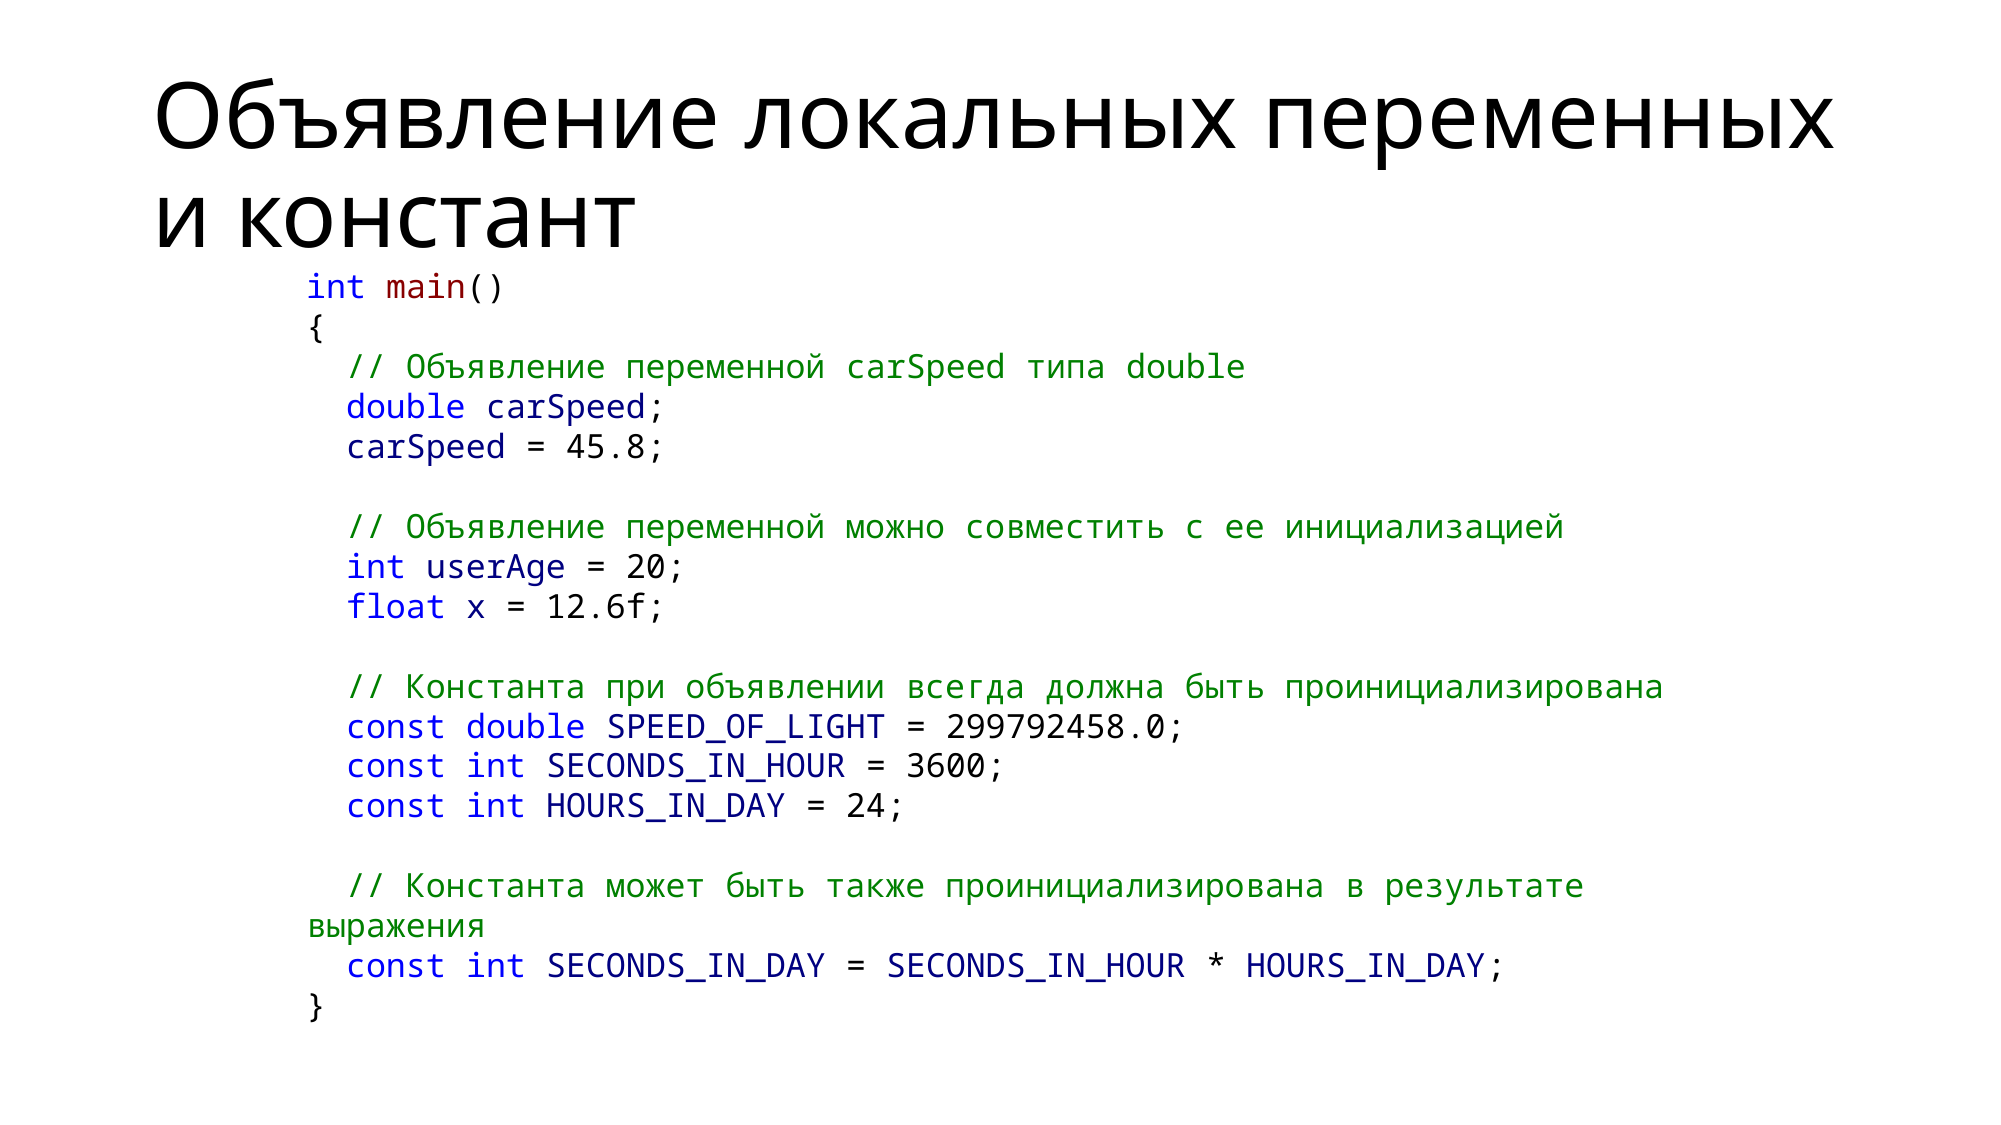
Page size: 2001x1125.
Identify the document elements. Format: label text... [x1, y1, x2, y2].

text_box int main() { // Объявление переменной carSpeed типа double double carSpeed; carSpeed = 45.8; // Объявление переменной можно совместить с ее инициализацией int userAge = 20; float x = 12.6f; // Константа при объявлении всегда должна быть проинициализирована const double SPEED_OF_LIGHT = 299792458.0; const int SECONDS_IN_HOUR = 3600; const int HOURS_IN_DAY = 24; // Константа может быть также проинициализирована в результате выражения const int SECONDS_IN_DAY = SECONDS_IN_HOUR * HOURS_IN_DAY; } [291, 258, 1750, 1032]
title Объявление локальных переменных и констант [137, 59, 1863, 278]
